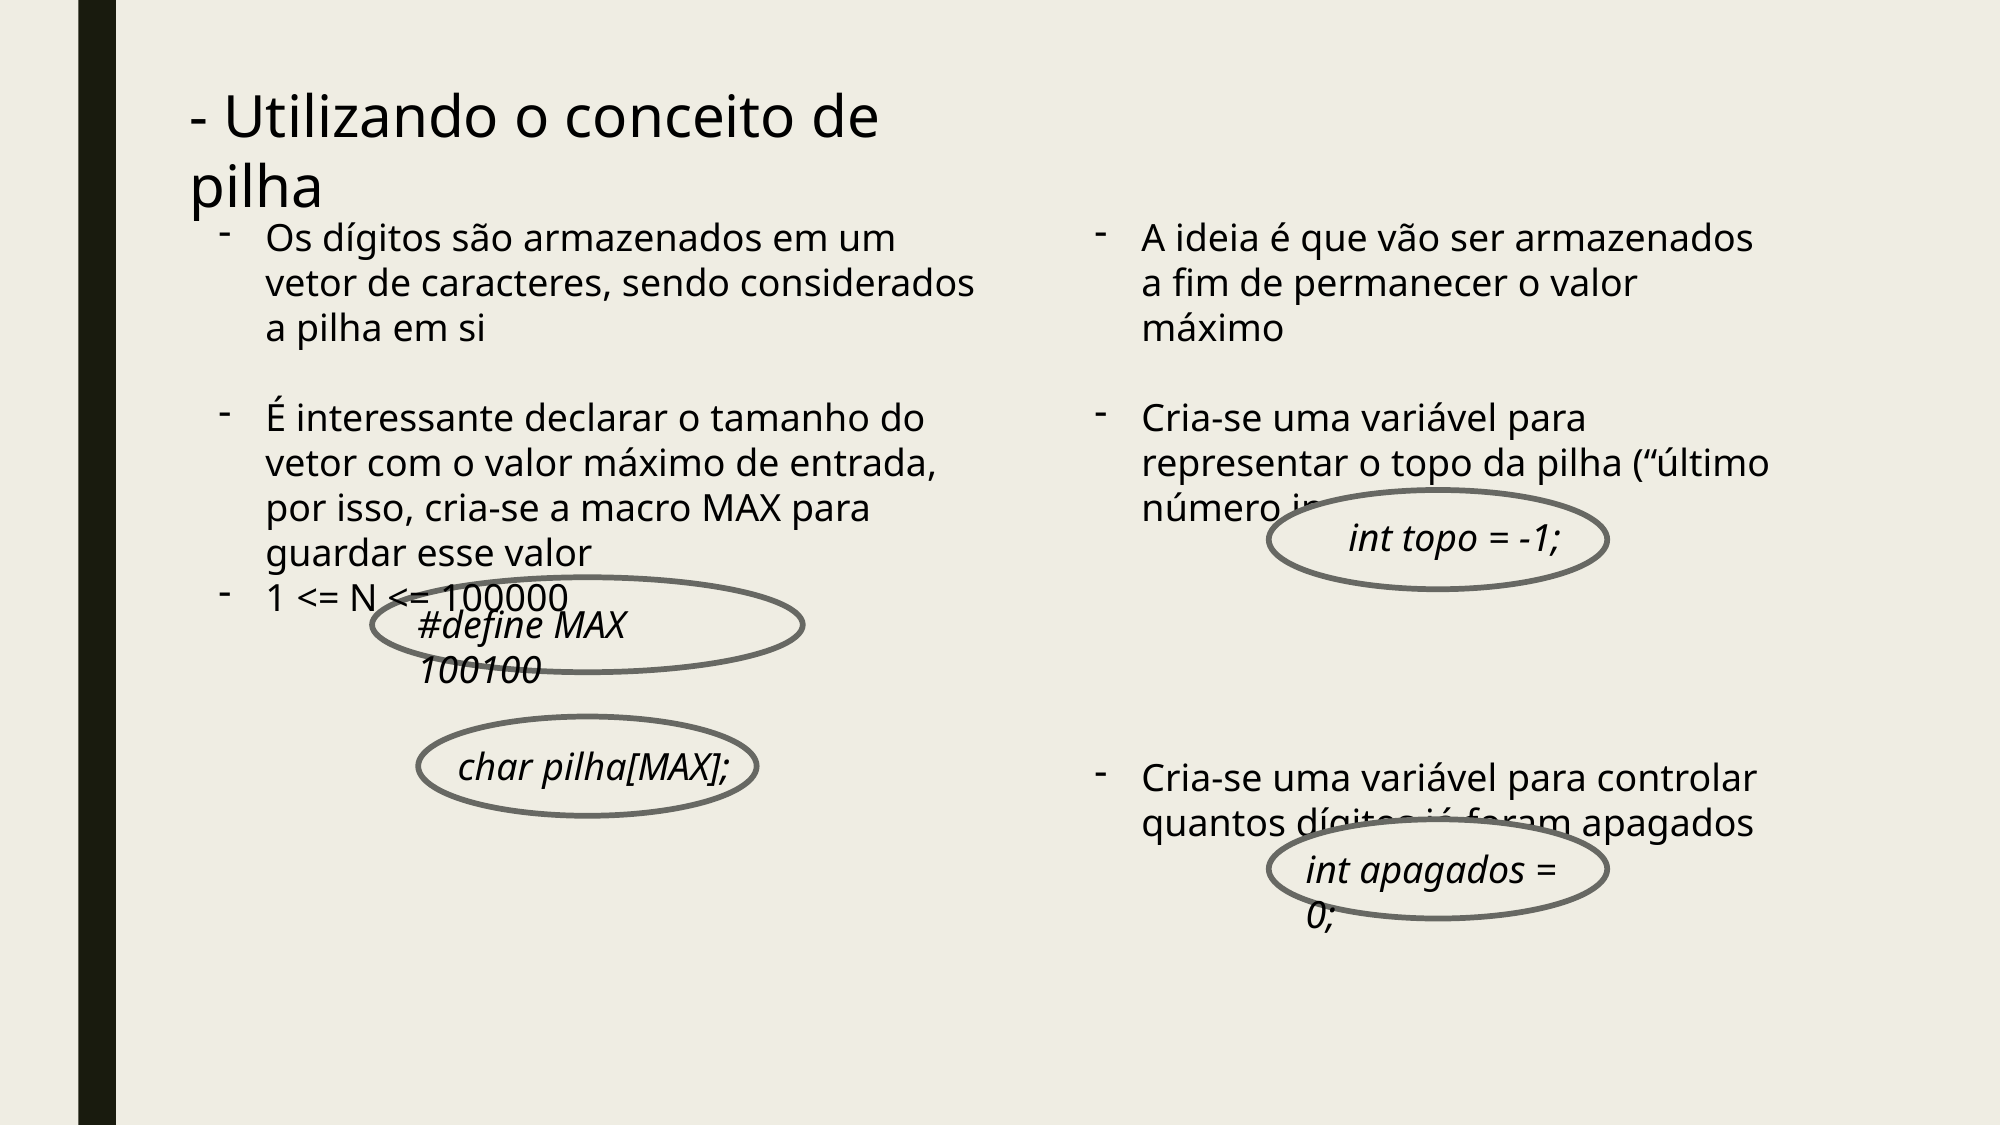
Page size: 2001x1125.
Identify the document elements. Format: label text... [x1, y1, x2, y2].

text_box [1265, 487, 1588, 593]
text_box int topo = -1; [1333, 506, 1652, 566]
text_box [1297, 816, 1579, 838]
text_box #define MAX 100100 [402, 593, 773, 744]
text_box [1265, 841, 1290, 897]
text_box [444, 796, 730, 819]
text_box int apagados = 0; [1290, 838, 1609, 944]
text_box A ideia é que vão ser armazenados a fim de permanecer o valor máximo Cria-se uma variável para representar o topo da pilha (“último número inserido”) Cria-se uma variável para controlar quantos dígitos já foram apagados [1079, 206, 1797, 852]
text_box char pilha[MAX]; [442, 735, 761, 796]
text_box [369, 627, 402, 652]
text_box Os dígitos são armazenados em um vetor de caracteres, sendo considerados a pilha em si É interessante declarar o tamanho do vetor com o valor máximo de entrada, por isso, cria-se a macro MAX para guardar esse valor 1 <= N <= 100000 [203, 227, 1000, 627]
text_box [773, 627, 806, 652]
text_box [415, 744, 442, 795]
text_box - Utilizando o conceito de pilha [174, 71, 1000, 227]
